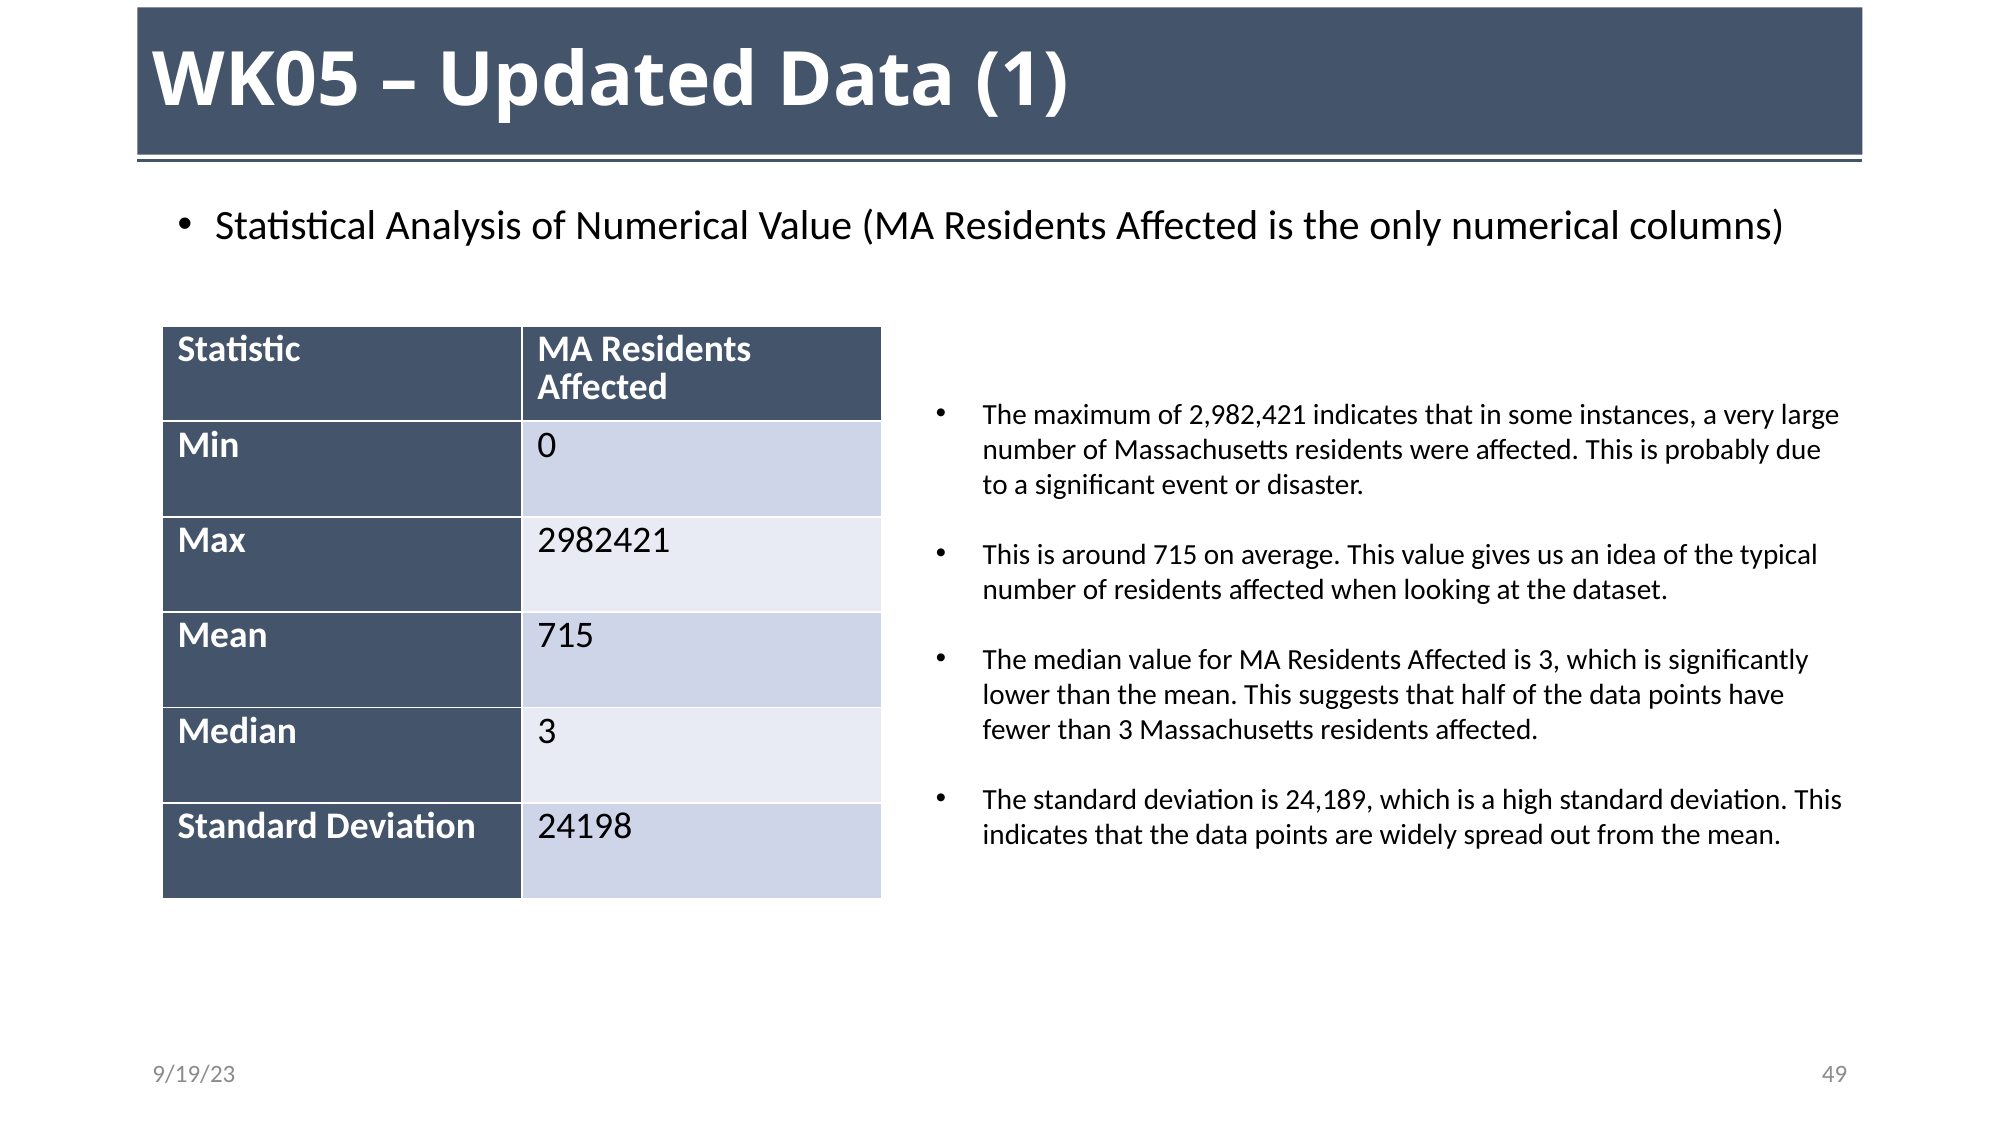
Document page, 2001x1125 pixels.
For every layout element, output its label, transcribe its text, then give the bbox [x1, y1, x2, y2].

table_cell 2982421 [523, 518, 881, 611]
table_cell 24198 [523, 804, 881, 898]
table_header Statistic [163, 327, 521, 420]
table_cell Max [163, 518, 521, 611]
table_cell 715 [523, 613, 881, 707]
slide_number 49 [1412, 1042, 1863, 1103]
text_box The maximum of 2,982,421 indicates that in some instances, a very large number of Massachusetts residents were affected. This is probably due to a significant event or disaster. This is around 715 on average. This value gives us an idea of the typical number of residents affected when looking at the dataset. The median value for MA Residents Affected is 3, which is significantly lower than the mean. This suggests that half of the data points have fewer than 3 Massachusetts residents affected. The standard deviation is 24,189, which is a high standard deviation. This indicates that the data points are widely spread out from the mean. [921, 387, 1863, 903]
table_cell Mean [163, 613, 521, 707]
table_cell 0 [523, 422, 881, 516]
table_cell Median [163, 708, 521, 802]
table_header MA Residents Affected [523, 327, 881, 420]
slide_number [137, 1042, 588, 1103]
table_cell Min [163, 422, 521, 516]
table_cell 3 [523, 708, 881, 802]
text_box Statistical Analysis of Numerical Value (MA Residents Affected is the only numerical columns) [162, 195, 1888, 1039]
table_cell Standard Deviation [163, 804, 521, 898]
title WK05 – Updated Data (1) [137, 7, 1863, 155]
